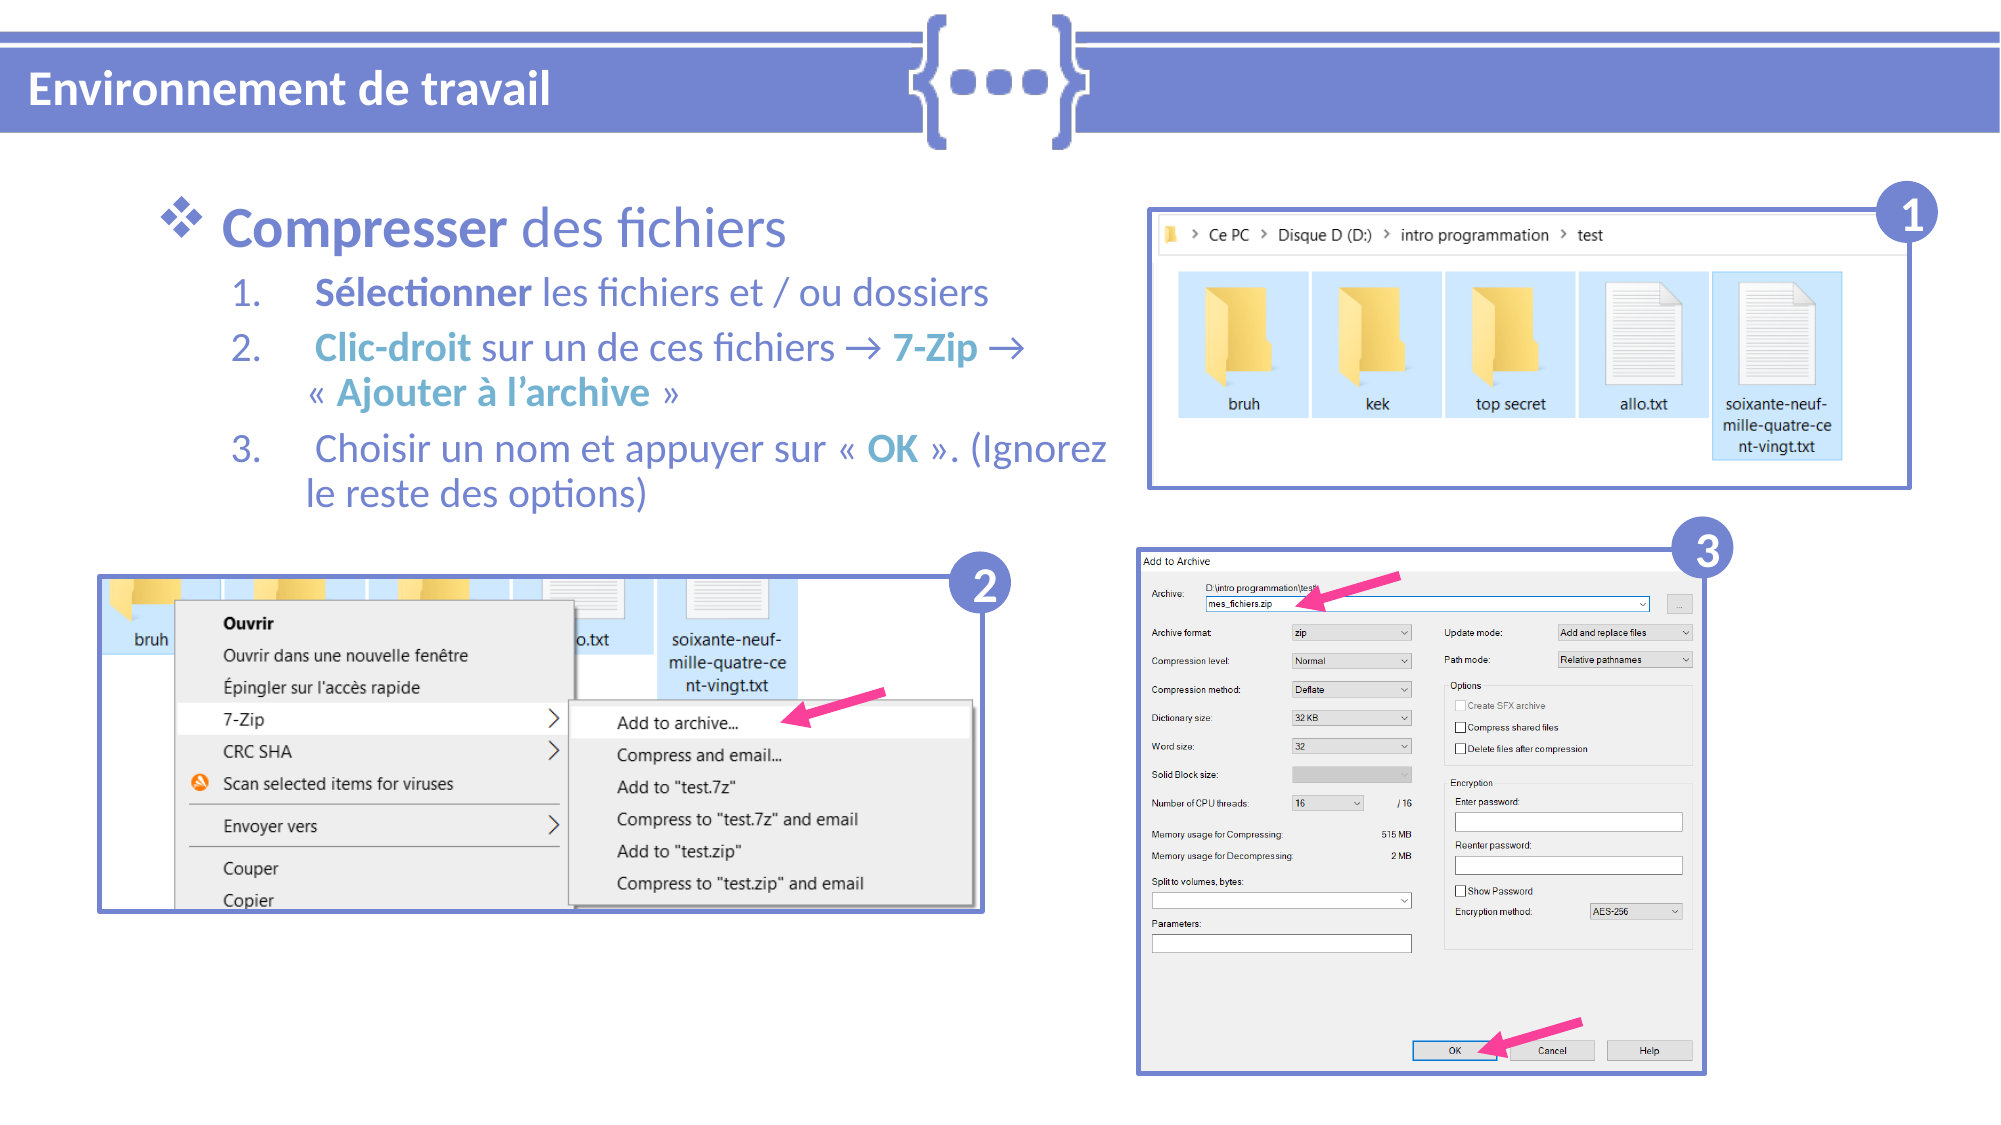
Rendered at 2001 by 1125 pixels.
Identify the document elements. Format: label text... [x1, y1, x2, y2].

text_box 2 [948, 550, 1013, 615]
list Compresser des fichiers Sélectionner les fichiers et / ou dossiers Clic-droit sur un de ces fichiers → 7-Zip → « Ajouter à l’archive » Choisir un nom et appuyer sur « OK ». (Ignorez le reste des options) [140, 189, 1129, 1015]
text_box 1 [1874, 179, 1939, 244]
picture [101, 578, 980, 909]
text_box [1295, 575, 1400, 607]
picture [0, 4, 2000, 161]
picture [1152, 211, 1908, 486]
picture [1140, 551, 1703, 1072]
text_box 3 [1670, 515, 1735, 580]
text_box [780, 691, 885, 723]
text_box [1477, 1021, 1582, 1053]
title Environnement de travail [12, 58, 913, 120]
